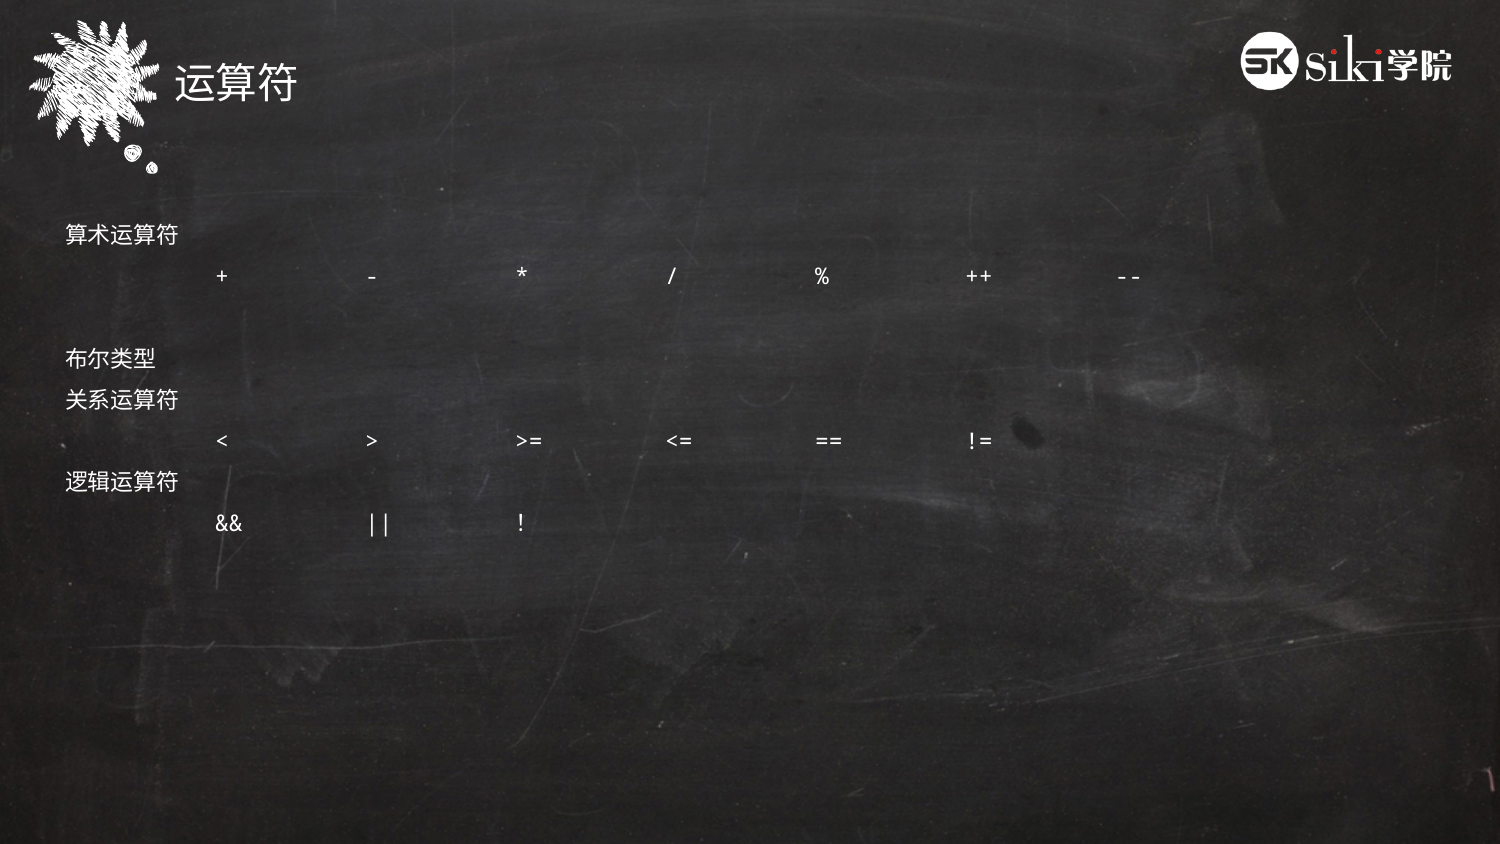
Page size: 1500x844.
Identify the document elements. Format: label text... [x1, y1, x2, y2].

picture [0, 0, 1500, 844]
text_box 运算符 [163, 49, 836, 114]
text_box 算术运算符 + - * / % ++ -- 布尔类型 关系运算符 < > >= <= == != 逻辑运算符 && || ！ [50, 199, 1452, 544]
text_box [29, 19, 160, 174]
